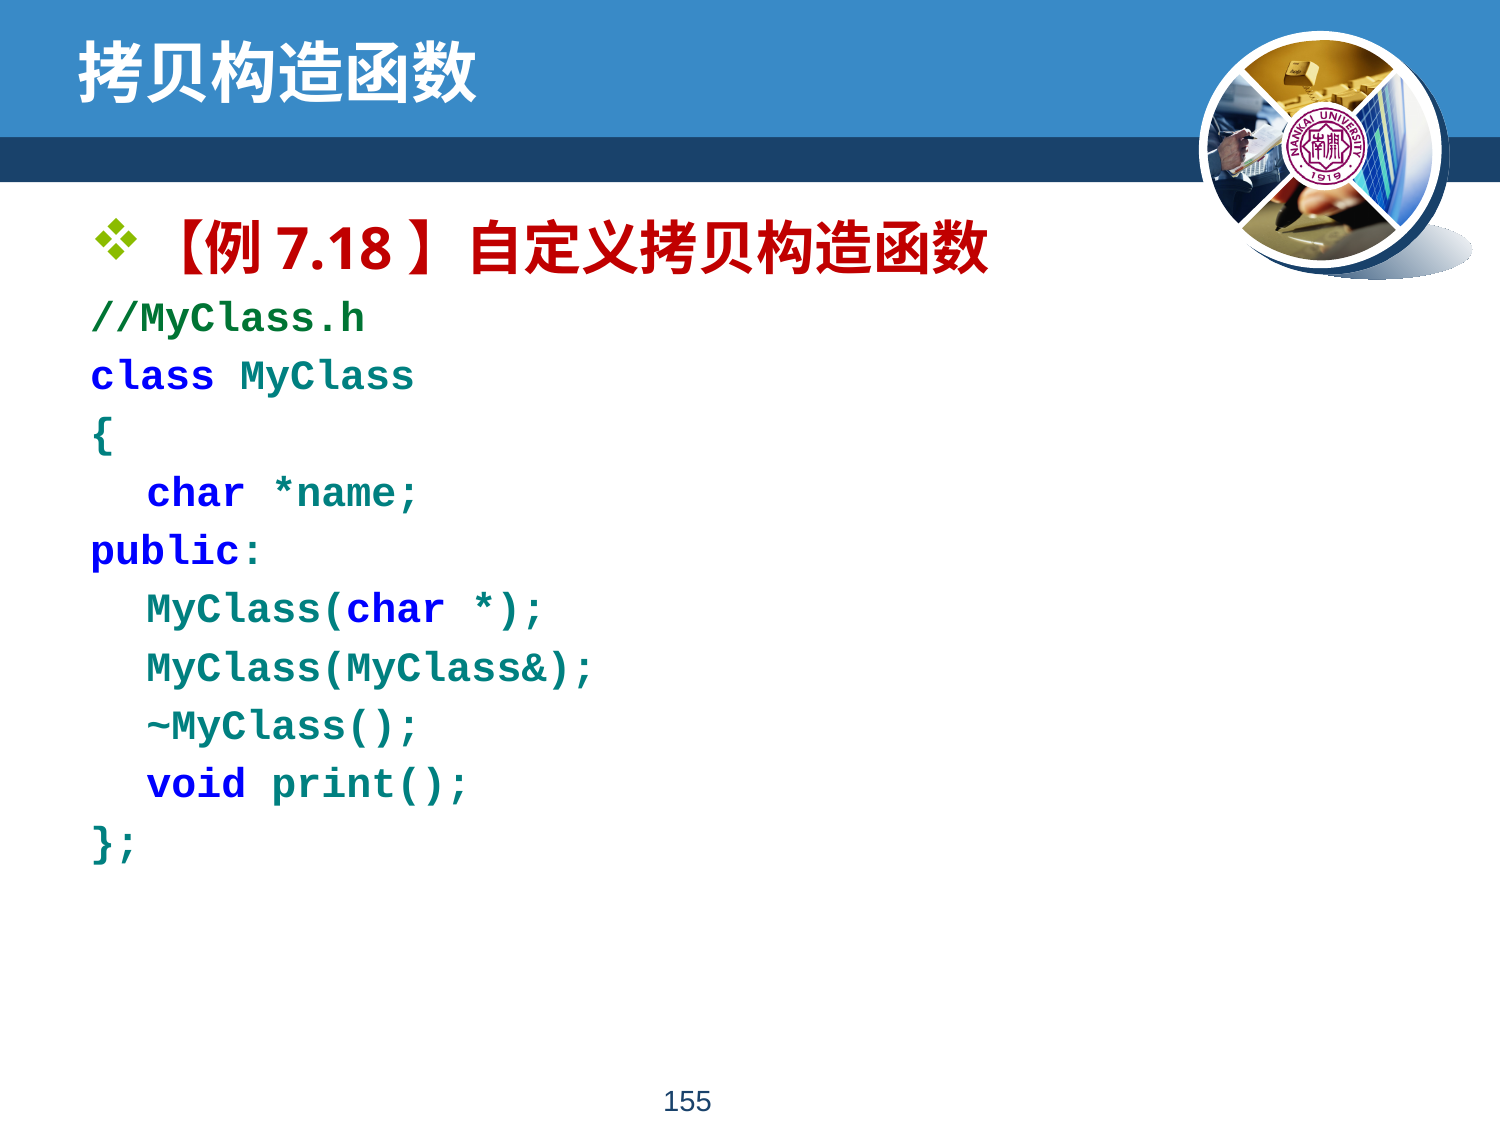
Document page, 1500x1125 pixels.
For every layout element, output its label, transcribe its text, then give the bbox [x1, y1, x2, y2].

title 拷贝构造函数 [62, 24, 1275, 118]
picture [1207, 40, 1433, 203]
slide_number 154 [512, 1074, 863, 1114]
list 【例7.18】自定义拷贝构造函数 //MyClass.h class MyClass { char *name; public: MyClass(char *); MyClass(MyClass&); ~MyClass(); void print(); }; [75, 203, 1425, 1065]
